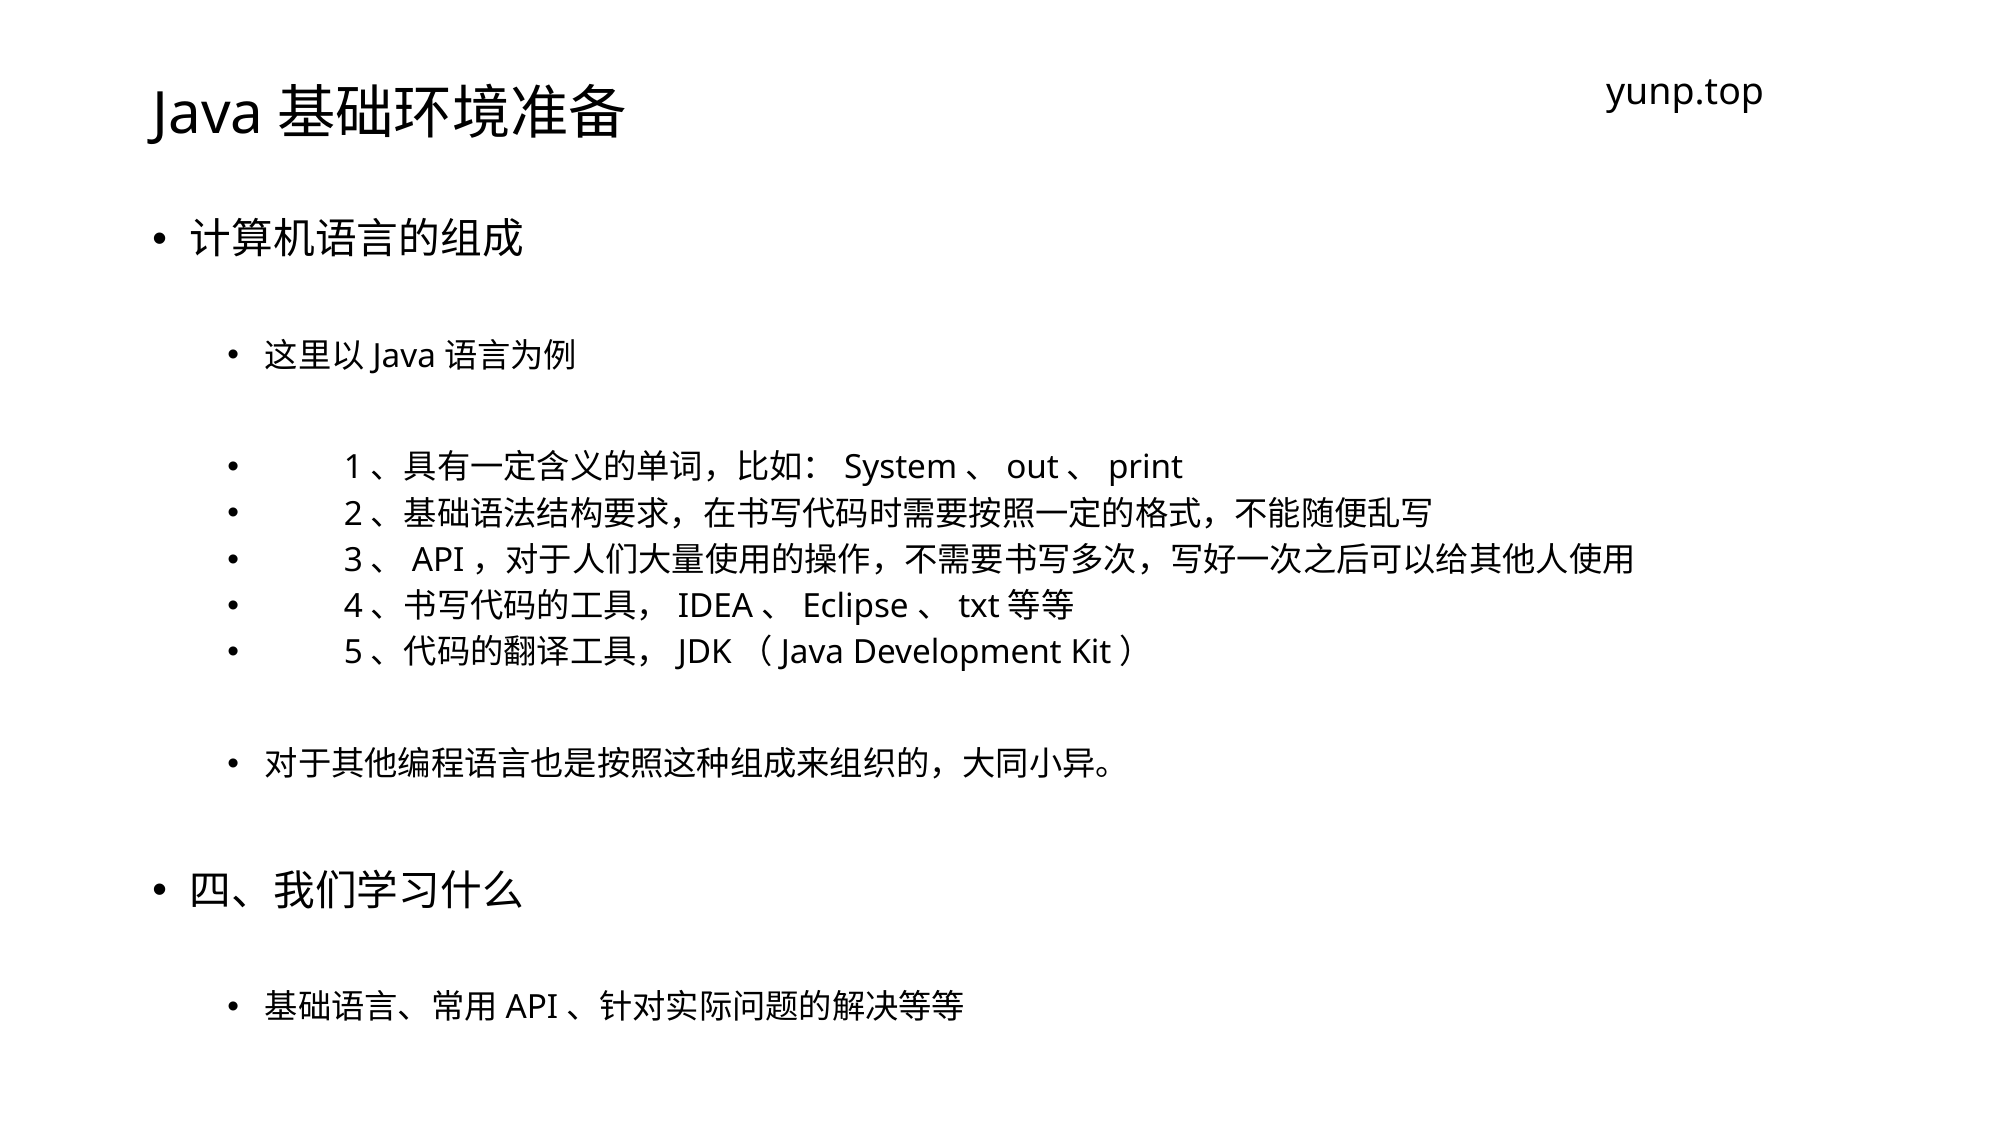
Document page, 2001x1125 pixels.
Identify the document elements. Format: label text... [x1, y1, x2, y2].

text_box yunp.top [1591, 59, 1844, 120]
title Java基础环境准备 [137, 59, 1592, 171]
list 计算机语言的组成 这里以Java语言为例 1、具有一定含义的单词，比如：System、out、print 2、基础语法结构要求，在书写代码时需要按照一定的格式，不能随便乱写 3、API，对于人们大量使用的操作，不需要书写多次，写好一次之后可以给其他人使用 4、书写代码的工具，IDEA、Eclipse、txt等等 5、代码的翻译工具，JDK（Java Development Kit） 对于其他编程语言也是按照这种组成来组织的，大同小异。 四、我们学习什么 基础语言、常用API、针对实际问题的解决等等 [137, 210, 1863, 1066]
